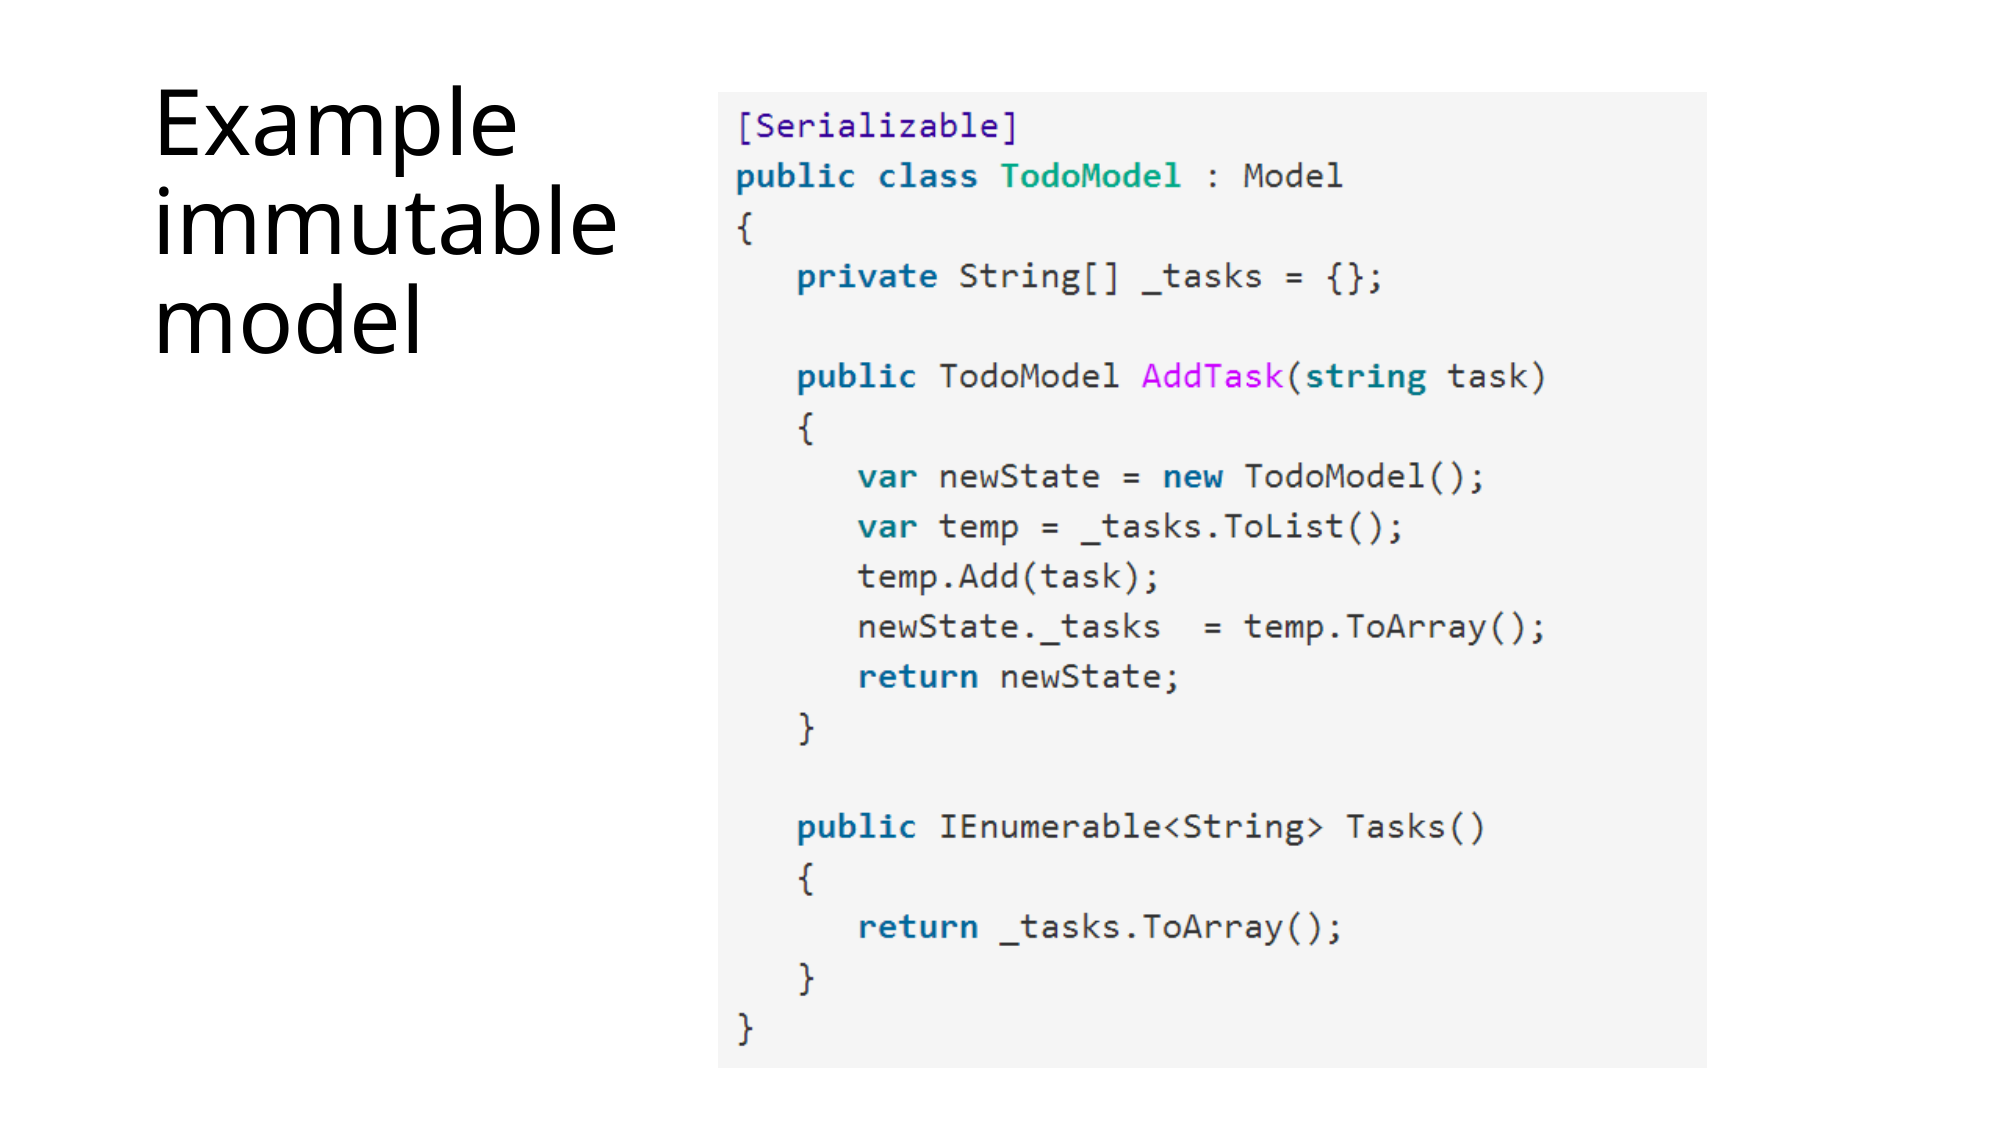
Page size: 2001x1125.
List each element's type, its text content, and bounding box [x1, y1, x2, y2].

picture [718, 92, 1707, 1068]
title Example immutable model [137, 59, 1863, 390]
